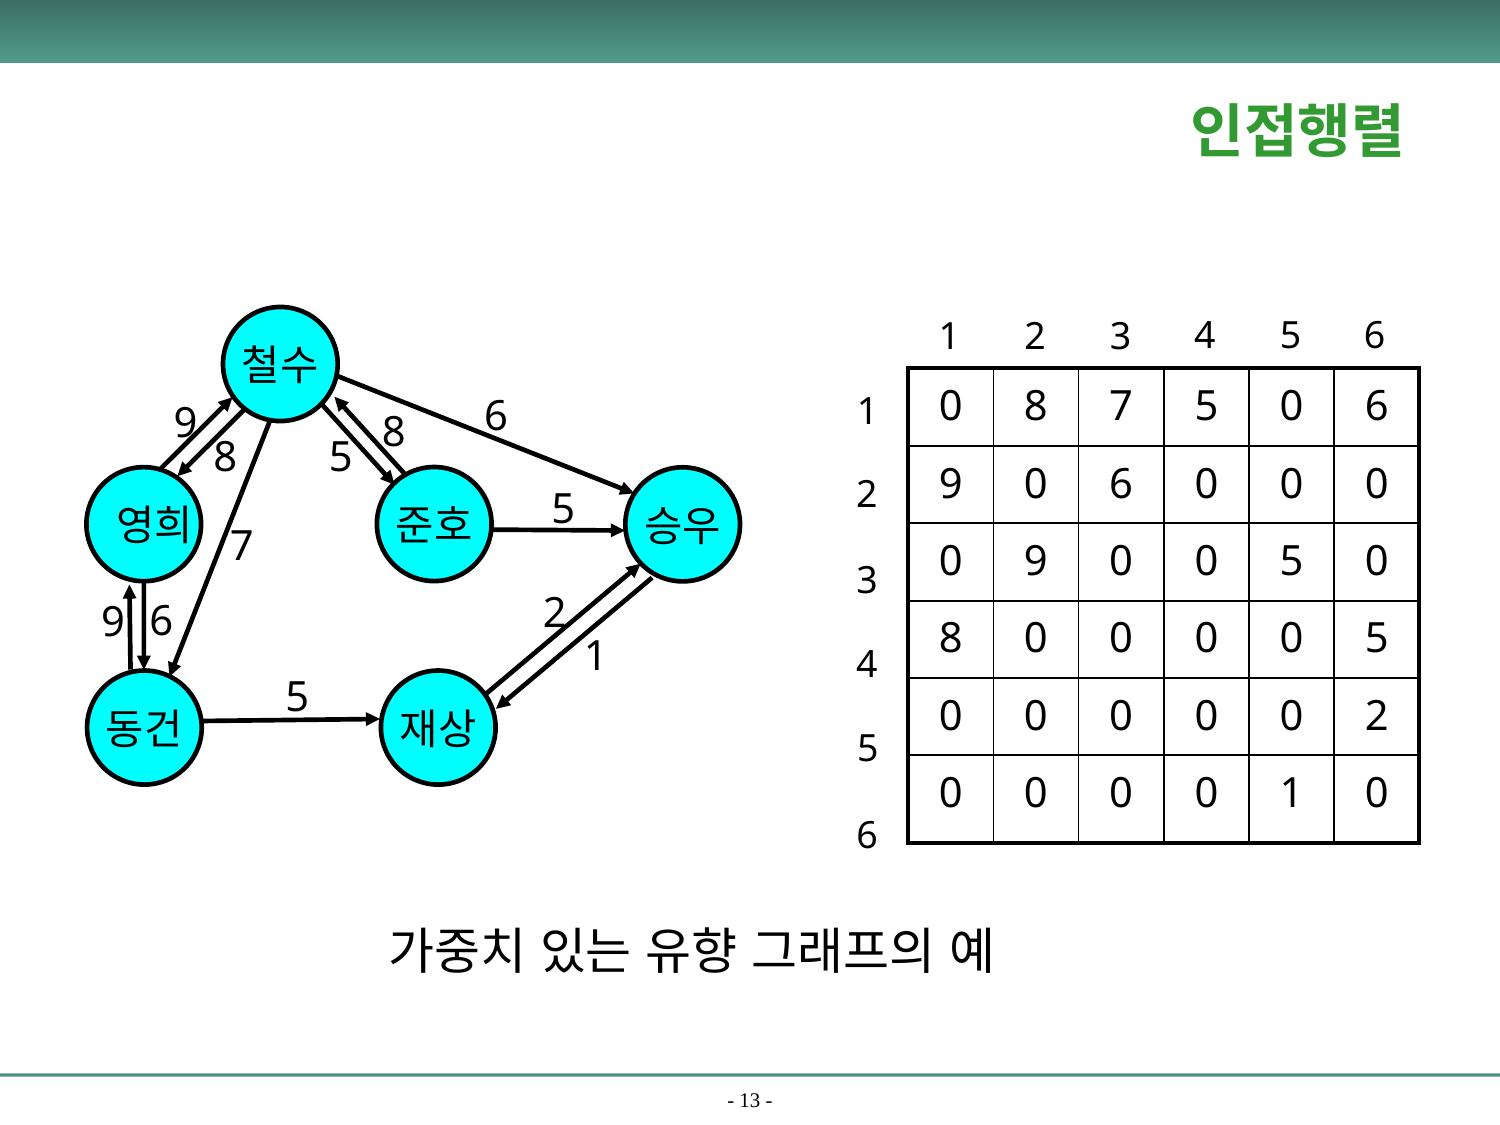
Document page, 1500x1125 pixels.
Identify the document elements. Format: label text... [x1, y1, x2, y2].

text_box 5 [842, 716, 894, 776]
table_cell 5 [1250, 524, 1333, 600]
table_cell 0 [1165, 524, 1248, 600]
table_cell 6 [1079, 447, 1163, 522]
table_cell 0 [994, 679, 1078, 754]
table_cell 0 [910, 756, 993, 841]
table_header 0 [1250, 370, 1333, 445]
table_cell 0 [1165, 447, 1248, 522]
text_box 1 [253, 299, 305, 306]
text_box 2 [841, 462, 893, 523]
table_cell 0 [910, 679, 993, 754]
text_box 1 [923, 304, 975, 365]
table_header 5 [1165, 370, 1248, 445]
table_header 8 [994, 370, 1078, 445]
table_cell 0 [1335, 524, 1417, 600]
text_box 6 [841, 804, 893, 864]
table_cell 0 [1335, 447, 1417, 522]
table_cell 2 [1335, 679, 1417, 754]
table_cell 0 [994, 602, 1078, 677]
text_box 3 [841, 549, 891, 609]
text_box 4 [841, 632, 893, 693]
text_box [86, 306, 740, 785]
text_box 3 [1095, 304, 1144, 365]
text_box 가중치 있는 유향 그래프의 예 [373, 912, 1011, 988]
table_cell 0 [1079, 602, 1163, 677]
table_header 6 [1335, 370, 1417, 445]
table_cell 9 [910, 447, 993, 522]
table_cell 0 [994, 756, 1078, 841]
table_cell 0 [1079, 756, 1163, 841]
text_box 1 [842, 379, 894, 440]
text_box 4 [1179, 303, 1231, 364]
table_cell 0 [1250, 679, 1333, 754]
table_header 0 [910, 370, 993, 445]
table_header 7 [1079, 370, 1163, 445]
table_cell 5 [1335, 602, 1417, 677]
text_box 6 [1349, 303, 1401, 364]
text_box 인접행렬 [1095, 62, 1500, 196]
table_cell 0 [1250, 447, 1333, 522]
table_cell 0 [910, 524, 993, 600]
table_cell 0 [1079, 679, 1163, 754]
table_cell 0 [1079, 524, 1163, 600]
table_cell 0 [1165, 679, 1248, 754]
table_cell 0 [1165, 756, 1248, 841]
table_cell 0 [994, 447, 1078, 522]
table_cell 8 [910, 602, 993, 677]
table_cell 0 [1165, 602, 1248, 677]
table_cell 9 [994, 524, 1078, 600]
table_cell 0 [1335, 756, 1417, 841]
table_cell 1 [1250, 756, 1333, 841]
table_cell 0 [1250, 602, 1333, 677]
text_box 2 [1009, 304, 1061, 365]
text_box 5 [1265, 304, 1317, 364]
